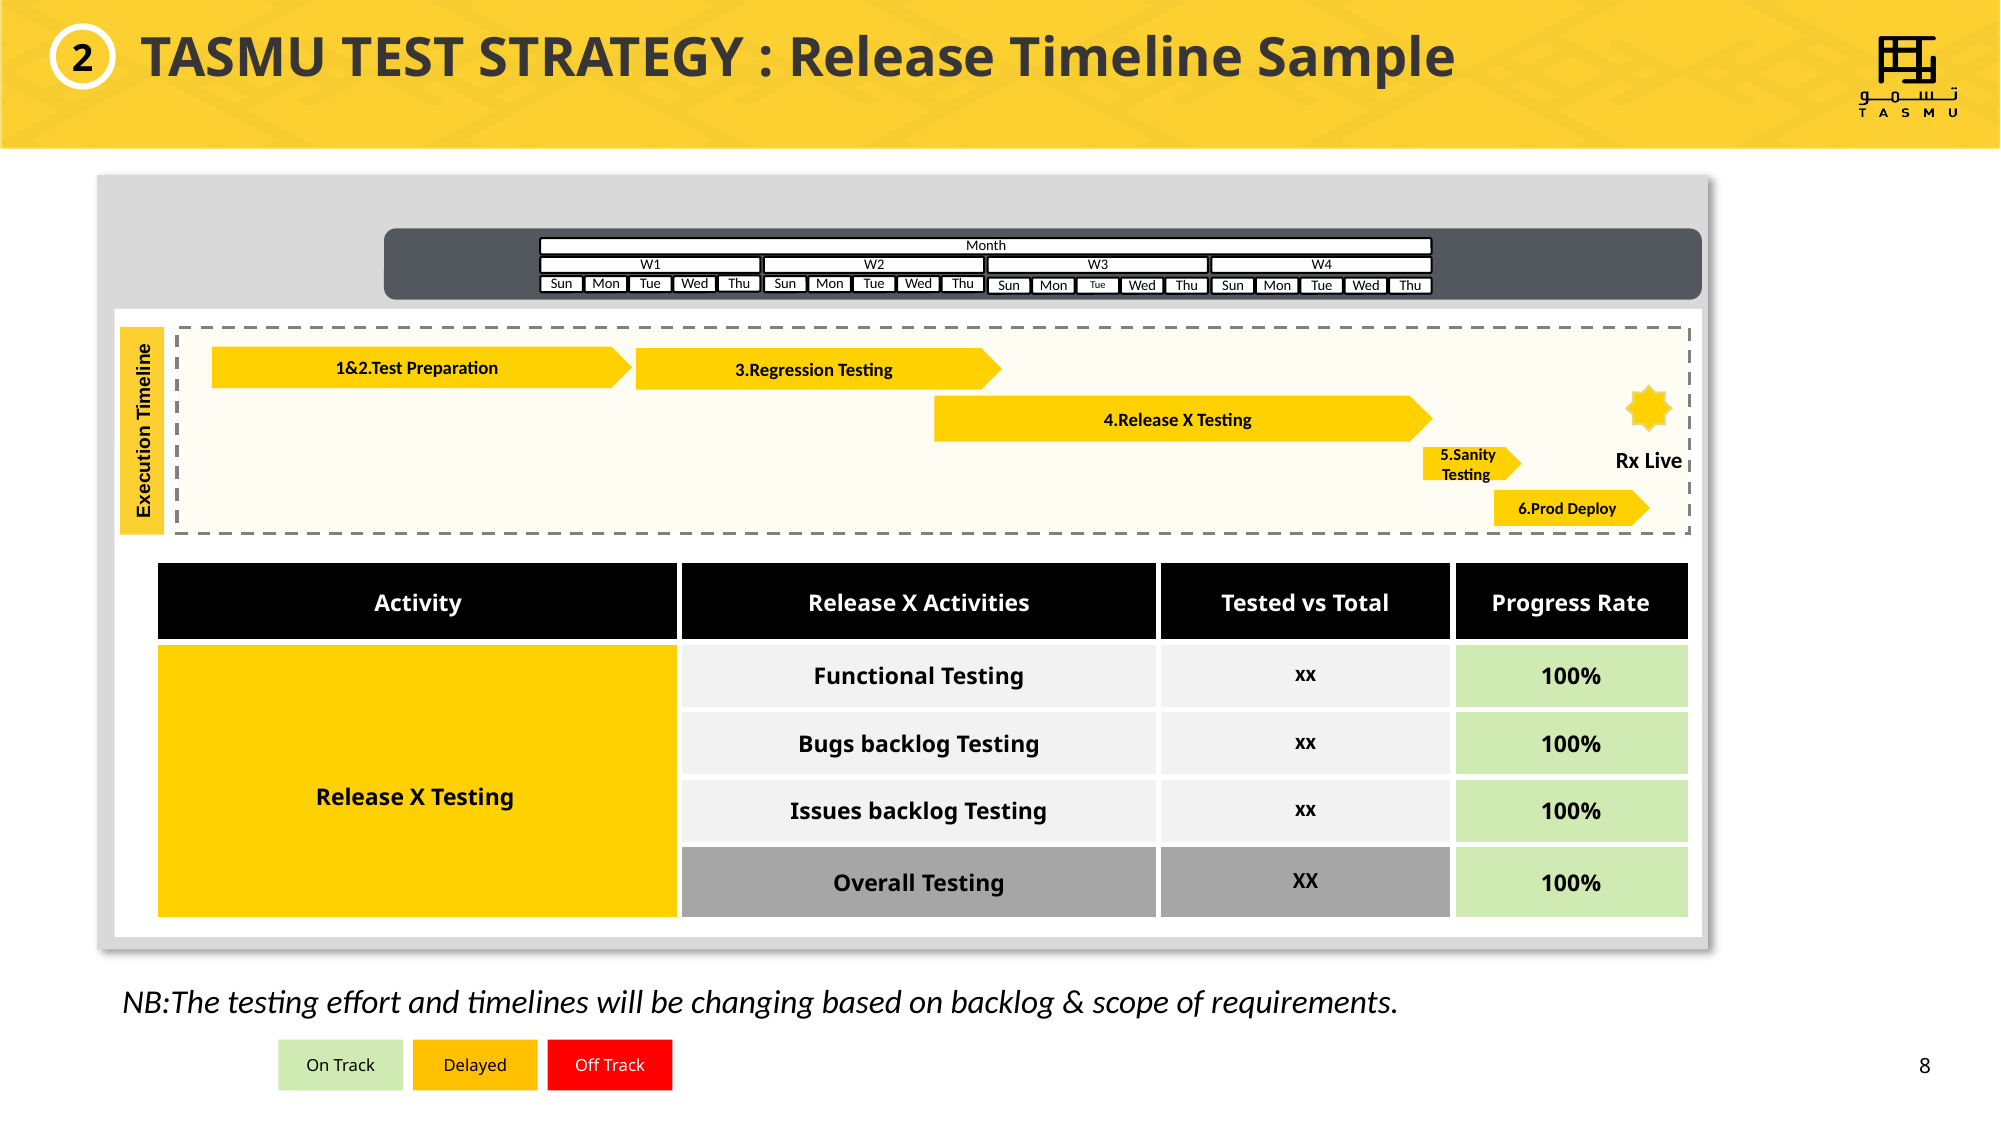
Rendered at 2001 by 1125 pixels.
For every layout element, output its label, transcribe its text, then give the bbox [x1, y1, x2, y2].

text_box [383, 228, 1702, 300]
text_box [96, 174, 1709, 950]
text_box On Track [277, 1039, 404, 1091]
text_box 2 [52, 26, 113, 87]
table_header Progress Rate [1456, 563, 1688, 639]
table_cell Issues backlog Testing [682, 780, 1156, 842]
text_box TASMU TEST STRATEGY : Release Timeline Sample [126, 26, 1819, 104]
table_cell 100% [1456, 712, 1688, 774]
table_cell Release X Testing [158, 645, 677, 917]
table_cell Bugs backlog Testing [682, 712, 1156, 774]
text_box Off Track [547, 1039, 673, 1091]
text_box Delayed [412, 1039, 539, 1091]
table_cell Functional Testing [682, 645, 1156, 707]
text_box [636, 348, 1650, 526]
picture [0, 0, 2001, 149]
table_header Release X Activities [682, 563, 1156, 639]
table_cell 100% [1456, 645, 1688, 707]
text_box NB:The testing effort and timelines will be changing based on backlog & scope of requirements. [107, 973, 1417, 1028]
table_cell xx [1161, 645, 1450, 707]
table_cell Overall Testing [682, 847, 1156, 917]
table_cell xx [1161, 712, 1450, 774]
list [540, 233, 1432, 305]
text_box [114, 308, 1702, 541]
table_cell 100% [1456, 780, 1688, 842]
table_header Tested vs Total [1161, 563, 1450, 639]
text_box [114, 440, 1703, 938]
table_cell 100% [1456, 847, 1688, 917]
table_header Activity [158, 563, 677, 639]
table_cell xx [1161, 780, 1450, 842]
table_cell XX [1161, 847, 1450, 917]
